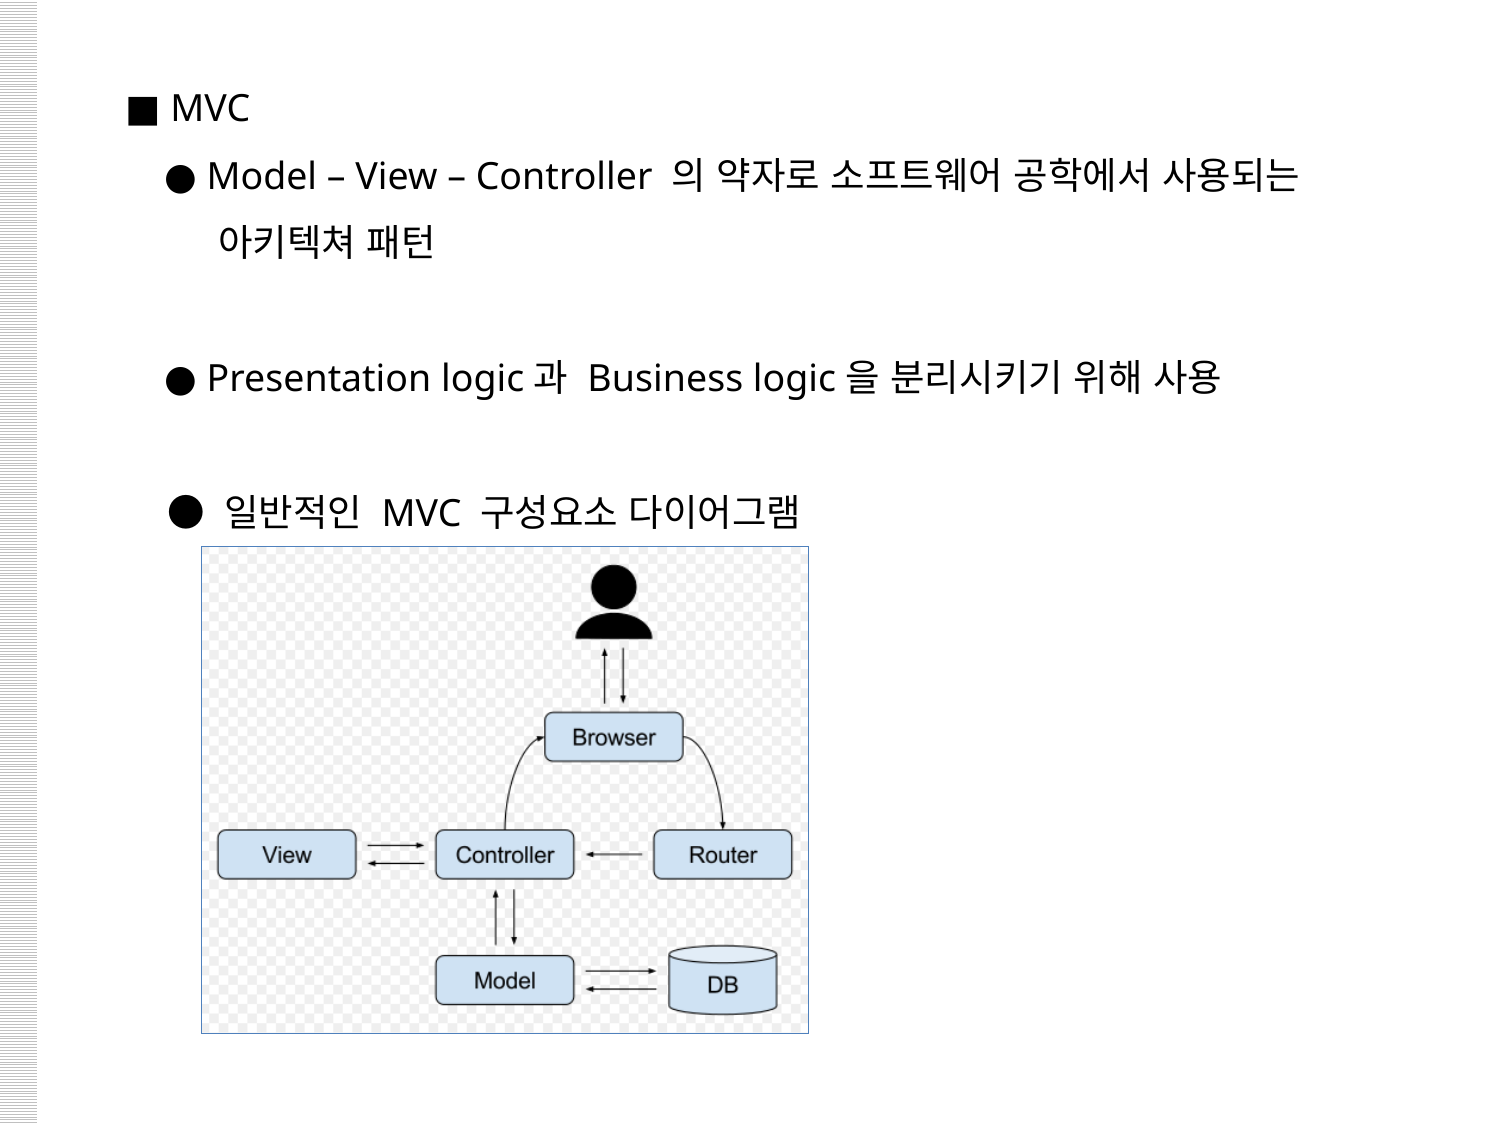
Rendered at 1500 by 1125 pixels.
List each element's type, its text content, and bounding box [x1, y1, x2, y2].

text_box ■ MVC ● Model – View – Controller 의 약자로 소프트웨어 공학에서 사용되는 아키텍쳐 패턴 ● Presentation logic과 Business logic을 분리시키기 위해 사용 ● 일반적인 MVC 구성요소 다이어그램 [110, 54, 1316, 542]
picture [200, 546, 810, 1034]
